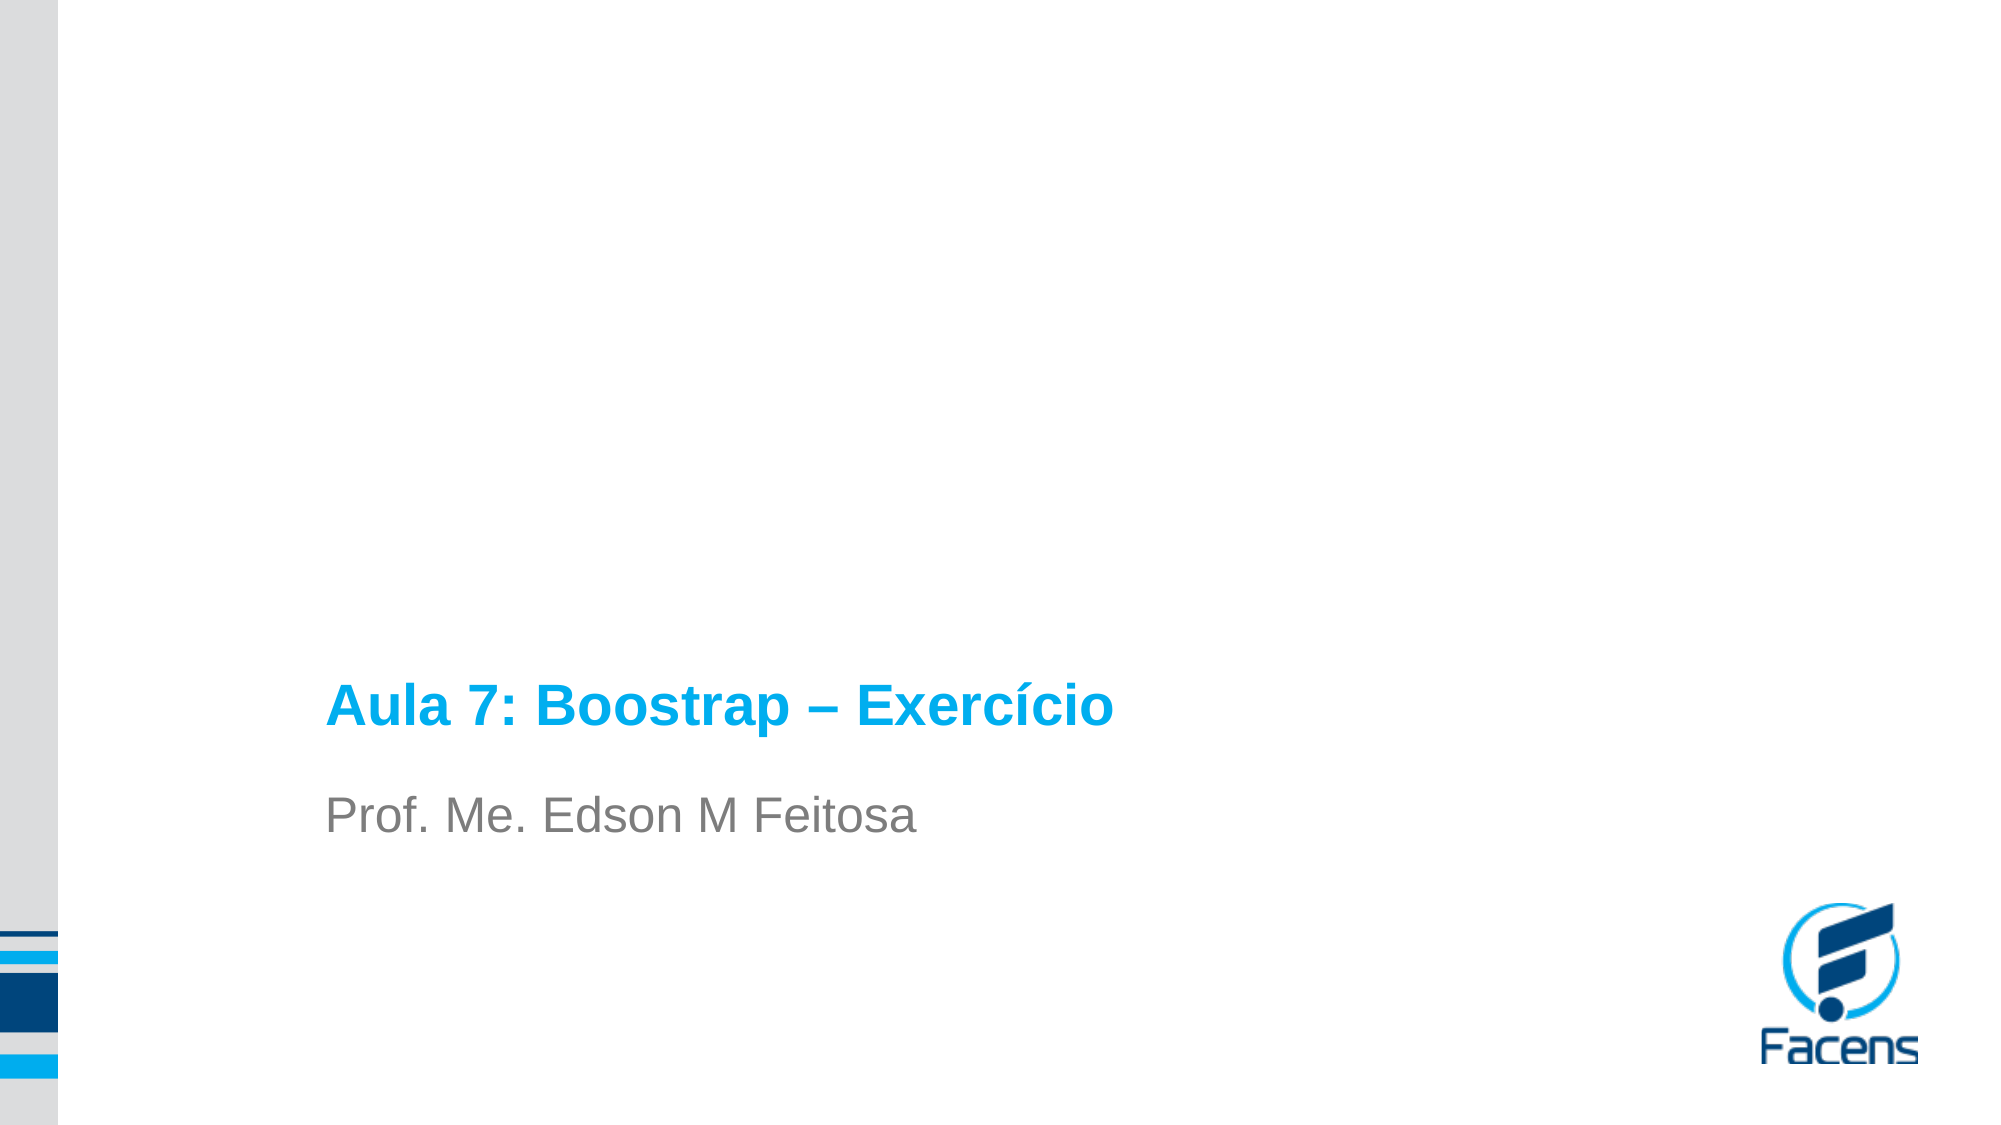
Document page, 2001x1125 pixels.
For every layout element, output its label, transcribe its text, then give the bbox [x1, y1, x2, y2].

picture [0, 0, 58, 950]
picture [0, 1079, 58, 1125]
text_box Prof. Me. Edson M Feitosa [310, 774, 1636, 850]
picture [1761, 903, 1918, 1064]
picture [0, 965, 58, 1054]
text_box Aula 7: Boostrap – Exercício [310, 683, 1604, 722]
